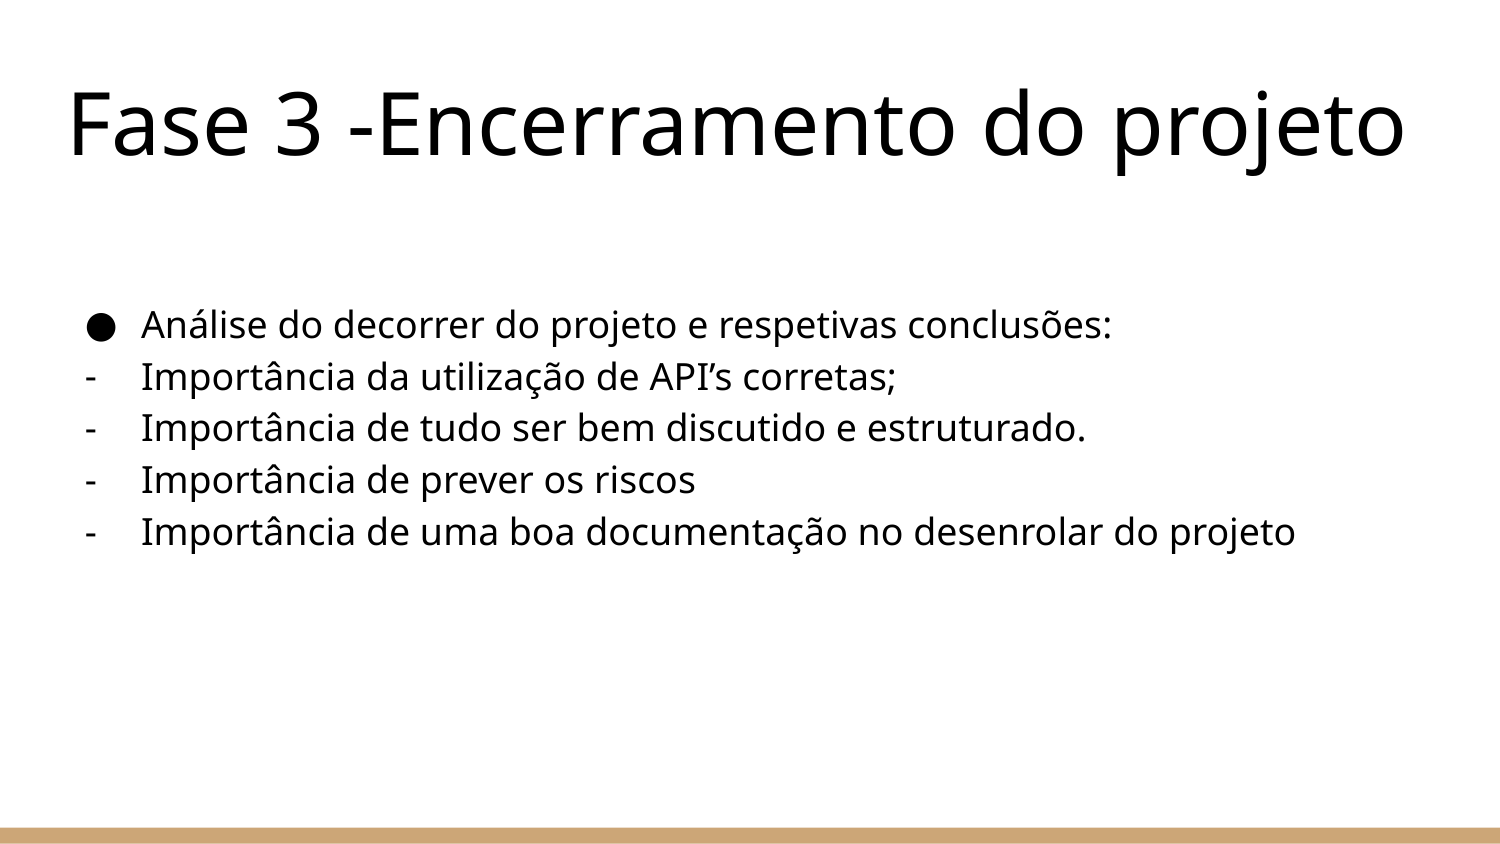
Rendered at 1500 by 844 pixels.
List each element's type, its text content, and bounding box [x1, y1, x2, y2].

title Fase 3 -Encerramento do projeto [51, 51, 1449, 189]
list Análise do decorrer do projeto e respetivas conclusões: Importância da utilização de API’s corretas; Importância de tudo ser bem discutido e estruturado. Importância de prever os riscos Importância de uma boa documentação no desenrolar do projeto [51, 200, 1449, 752]
